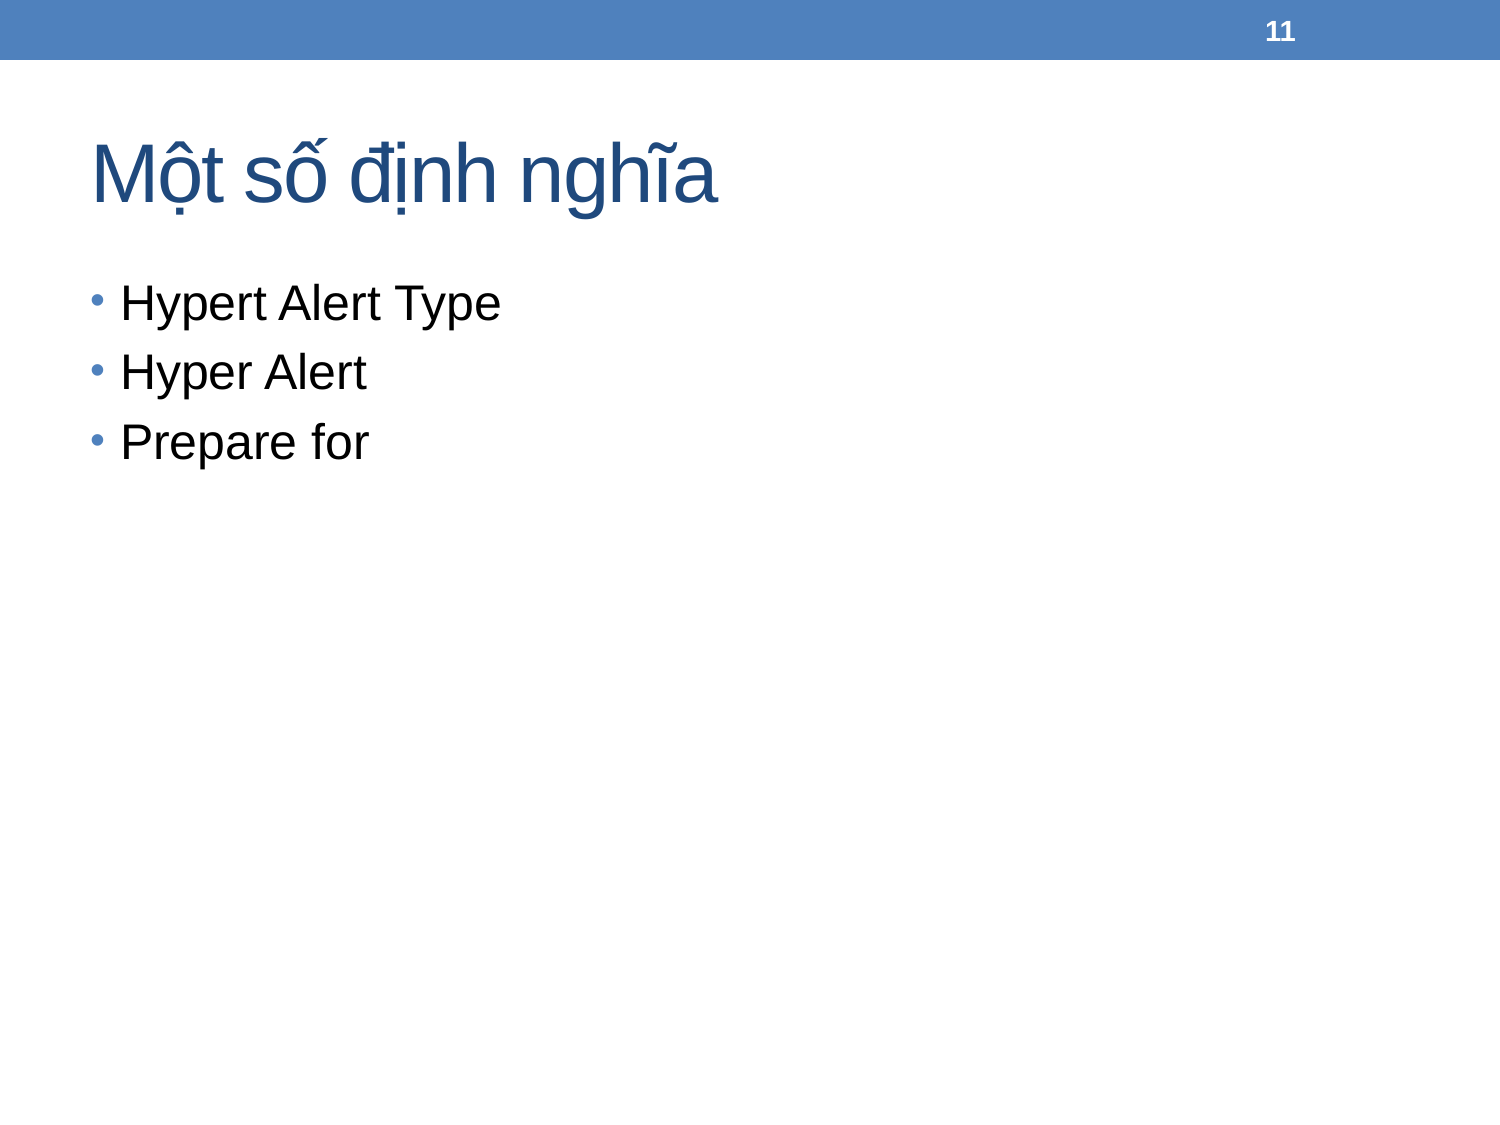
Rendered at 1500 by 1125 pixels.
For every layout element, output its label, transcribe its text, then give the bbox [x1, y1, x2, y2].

title Một số định nghĩa [75, 87, 1425, 250]
list Hypert Alert Type Hyper Alert Prepare for [75, 262, 1425, 1063]
slide_number 11 [1250, 3, 1425, 57]
